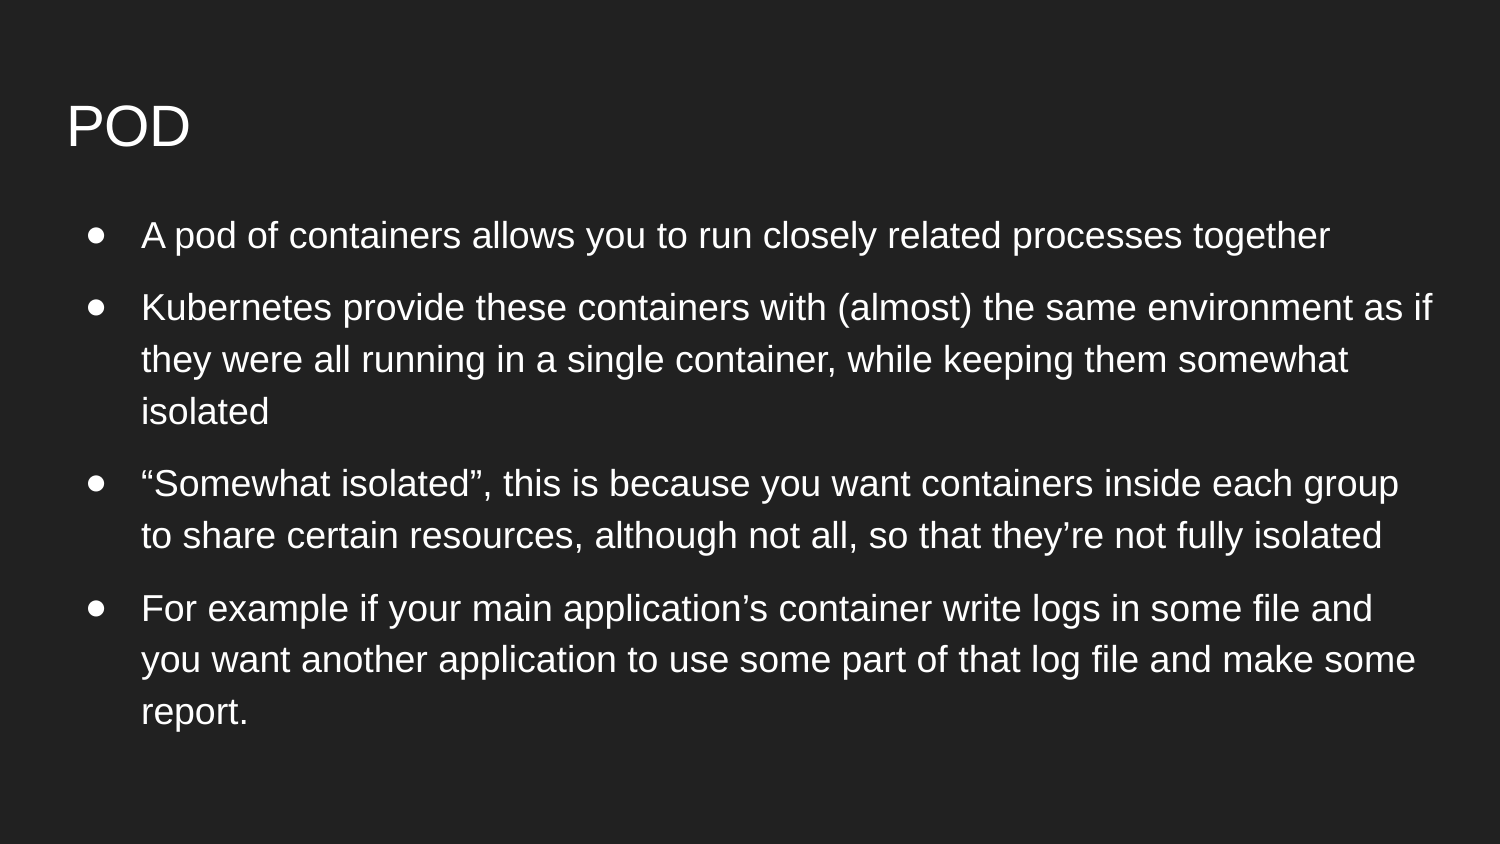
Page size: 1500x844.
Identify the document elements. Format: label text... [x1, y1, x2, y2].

list A pod of containers allows you to run closely related processes together Kubernetes provide these containers with (almost) the same environment as if they were all running in a single container, while keeping them somewhat isolated “Somewhat isolated”, this is because you want containers inside each group to share certain resources, although not all, so that they’re not fully isolated For example if your main application’s container write logs in some file and you want another application to use some part of that log file and make some report. [51, 189, 1449, 750]
title POD [51, 72, 1449, 167]
